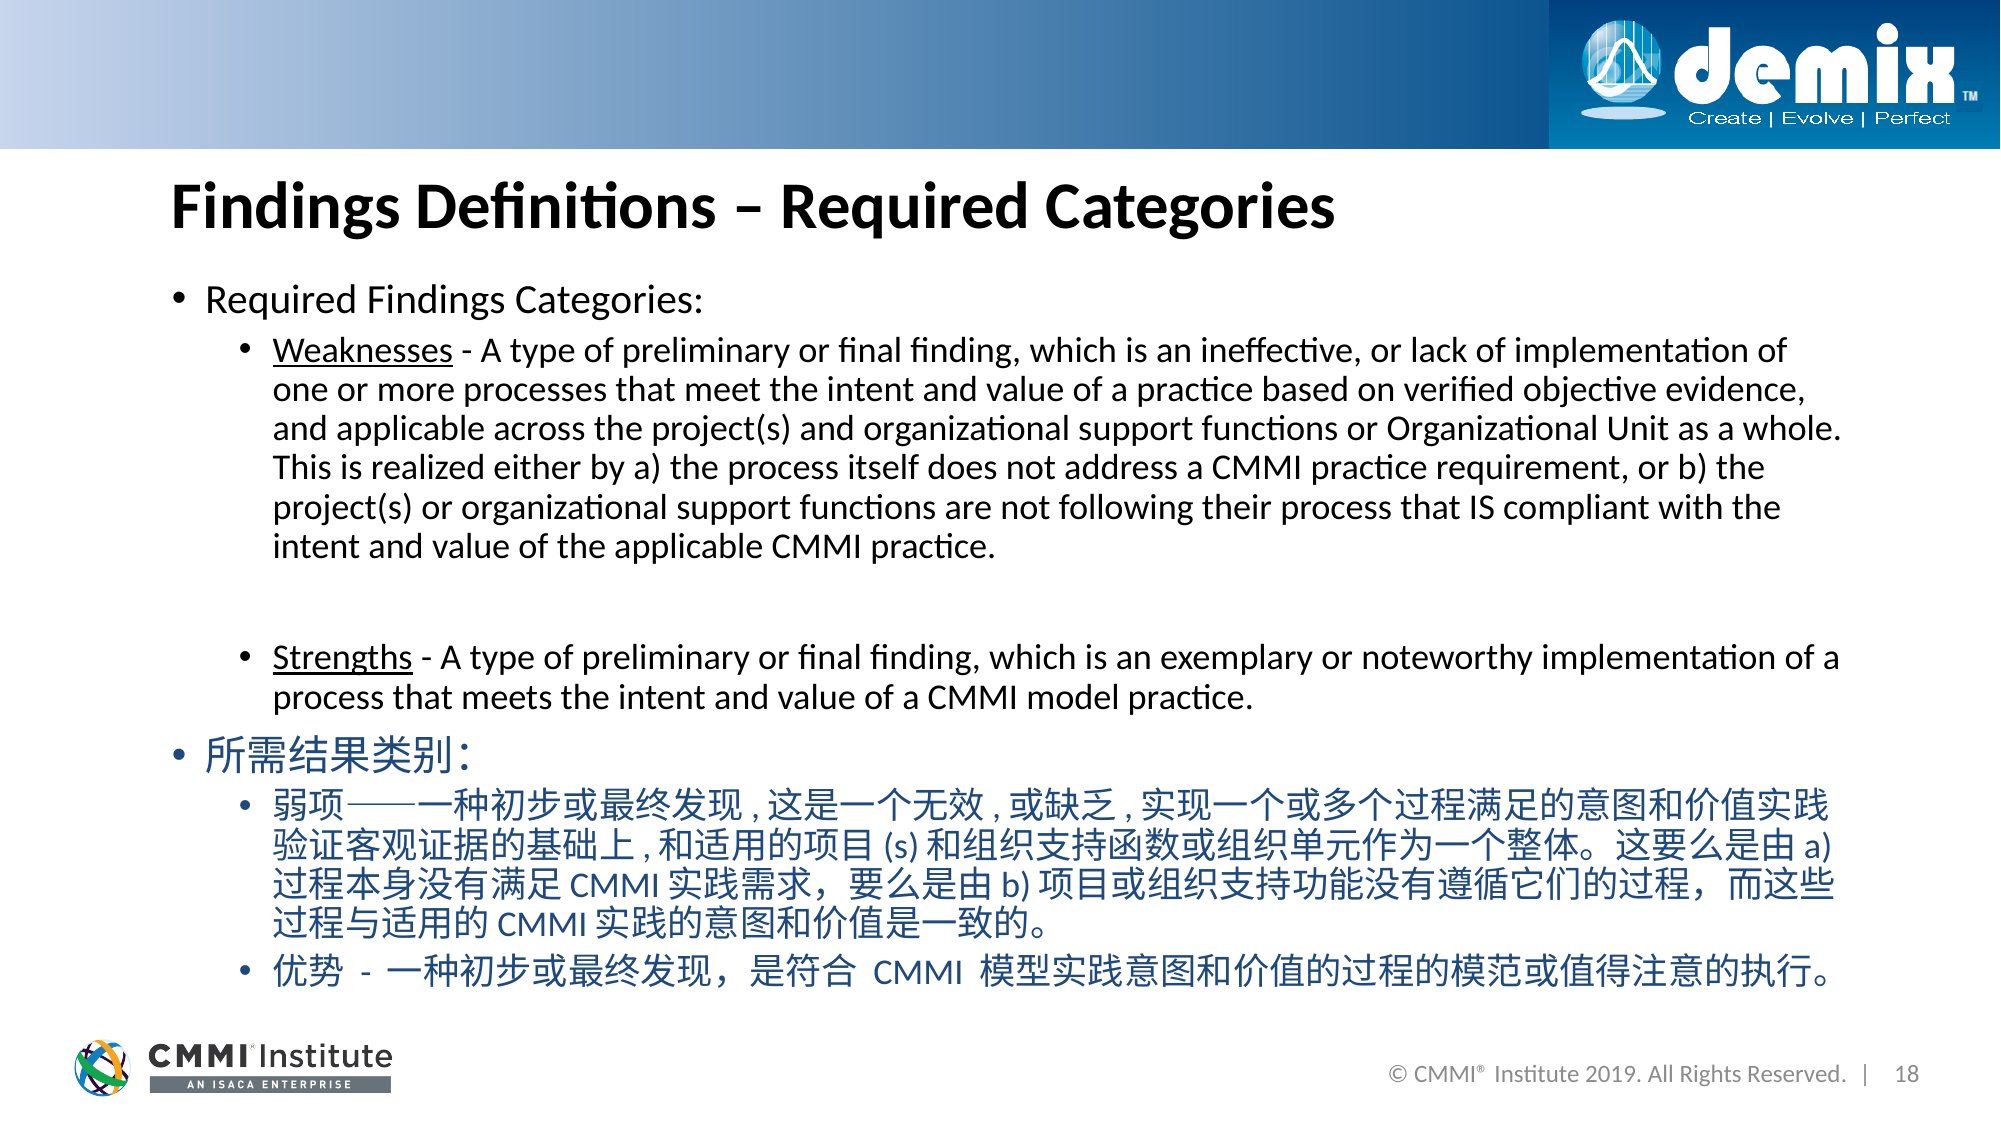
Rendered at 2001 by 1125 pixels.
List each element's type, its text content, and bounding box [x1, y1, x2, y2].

picture [1582, 106, 1665, 119]
list Required Findings Categories: Weaknesses - A type of preliminary or final finding, which is an ineffective, or lack of implementation of one or more processes that meet the intent and value of a practice based on verified objective evidence, and applicable across the project(s) and organizational support functions or Organizational Unit as a whole. This is realized either by a) the process itself does not address a CMMI practice requirement, or b) the project(s) or organizational support functions are not following their process that IS compliant with the intent and value of the applicable CMMI practice. Strengths - A type of preliminary or final finding, which is an exemplary or noteworthy implementation of a process that meets the intent and value of a CMMI model practice. 所需结果类别： 弱项——一种初步或最终发现,这是一个无效,或缺乏,实现一个或多个过程满足的意图和价值实践验证客观证据的基础上,和适用的项目(s)和组织支持函数或组织单元作为一个整体。这要么是由a)过程本身没有满足CMMI实践需求，要么是由b)项目或组织支持功能没有遵循它们的过程，而这些过程与适用的CMMI实践的意图和价值是一致的。 优势 - 一种初步或最终发现，是符合 CMMI 模型实践意图和价值的过程的模范或值得注意的执行。 [156, 270, 1863, 1014]
picture [41, 993, 439, 1125]
picture [1549, 0, 2000, 111]
title Findings Definitions – Required Categories [156, 157, 1863, 257]
